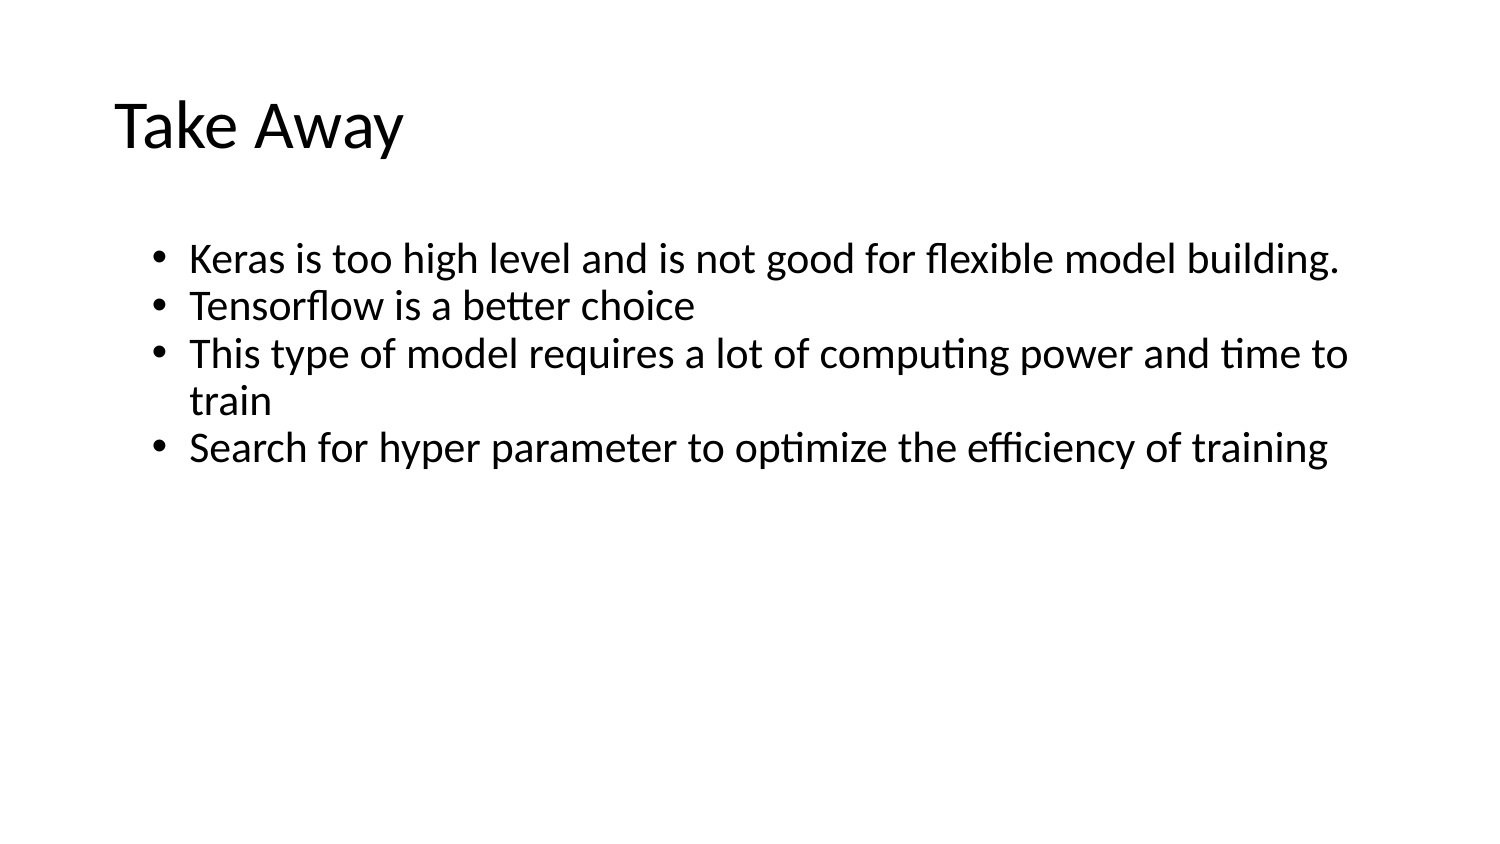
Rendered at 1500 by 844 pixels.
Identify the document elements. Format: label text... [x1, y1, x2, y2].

list Keras is too high level and is not good for flexible model building. Tensorflow is a better choice This type of model requires a lot of computing power and time to train Search for hyper parameter to optimize the efficiency of training [103, 224, 1397, 760]
title Take Away [103, 44, 1397, 208]
